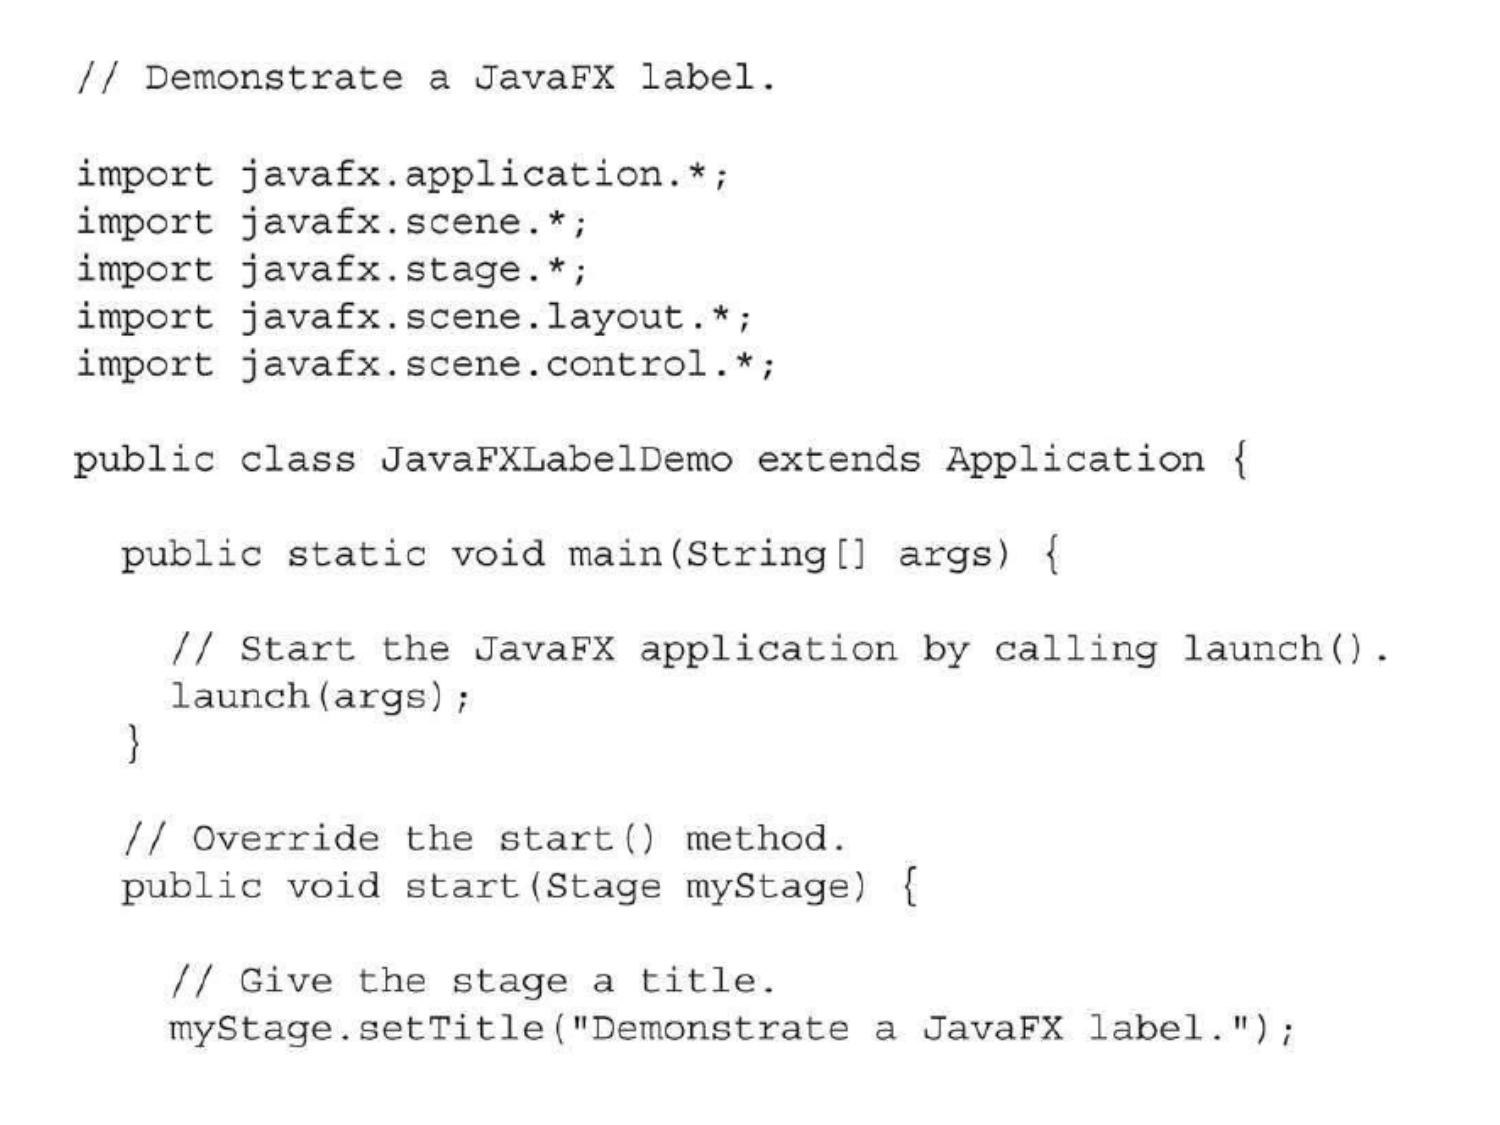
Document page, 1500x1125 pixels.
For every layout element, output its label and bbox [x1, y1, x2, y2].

picture [21, 49, 1426, 1076]
